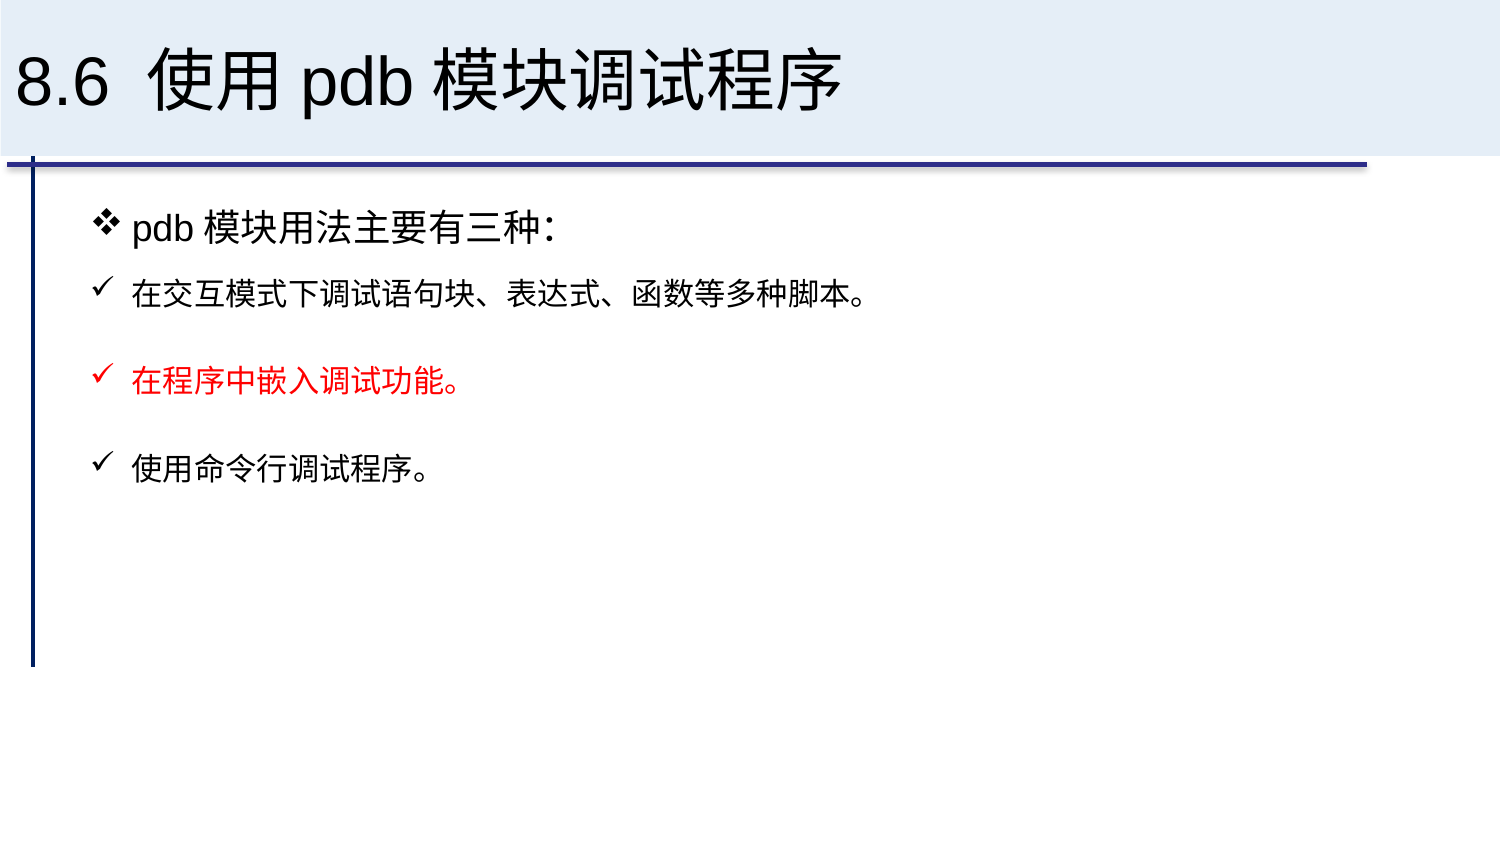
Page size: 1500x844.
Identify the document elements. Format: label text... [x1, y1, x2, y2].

list pdb模块用法主要有三种： 在交互模式下调试语句块、表达式、函数等多种脚本。 在程序中嵌入调试功能。 使用命令行调试程序。 [74, 196, 1426, 755]
title 8.6 使用pdb模块调试程序 [0, 0, 1500, 157]
